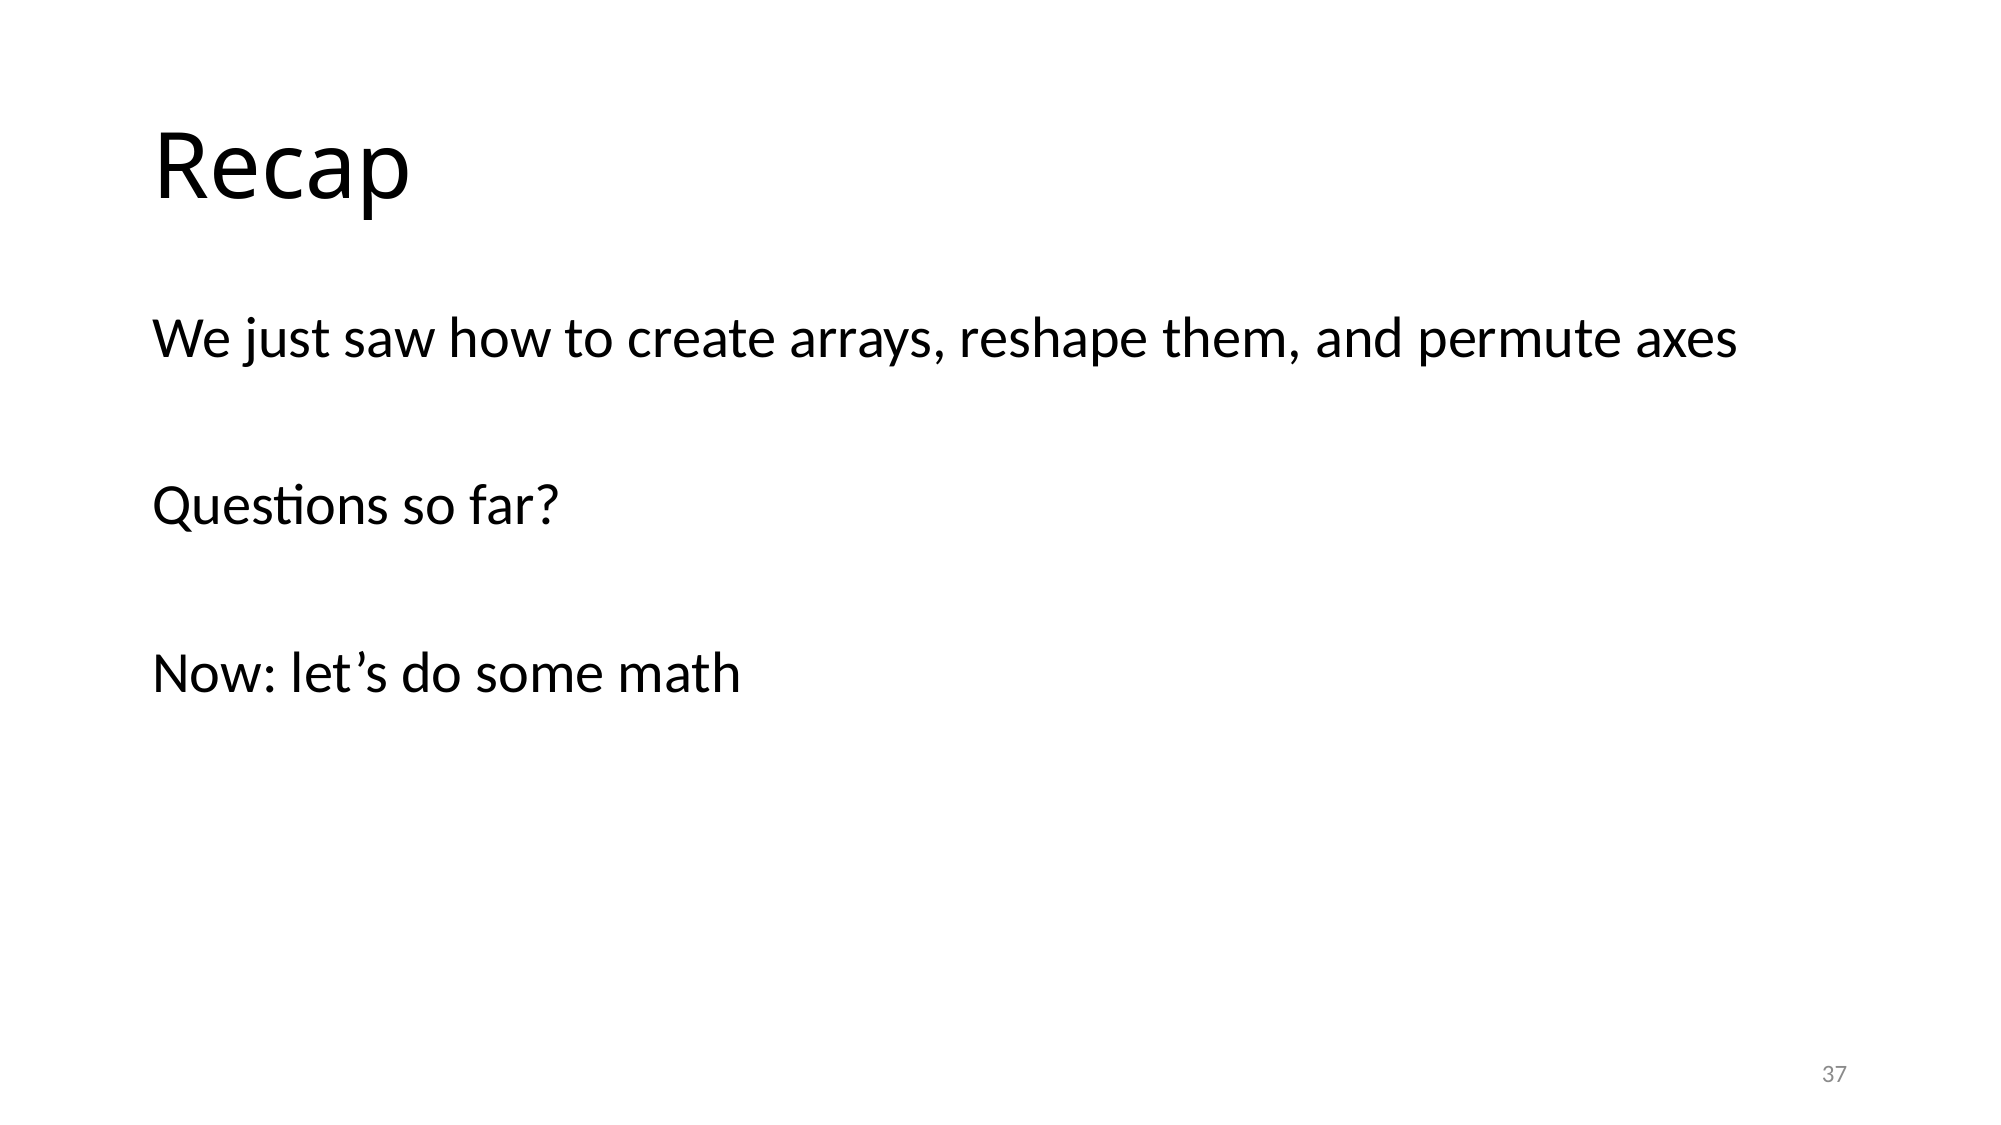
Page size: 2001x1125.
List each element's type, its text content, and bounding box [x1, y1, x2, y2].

slide_number 37 [1412, 1042, 1863, 1103]
list We just saw how to create arrays, reshape them, and permute axes Questions so far? Now: let’s do some math [137, 299, 1863, 1014]
title Recap [137, 59, 1863, 278]
